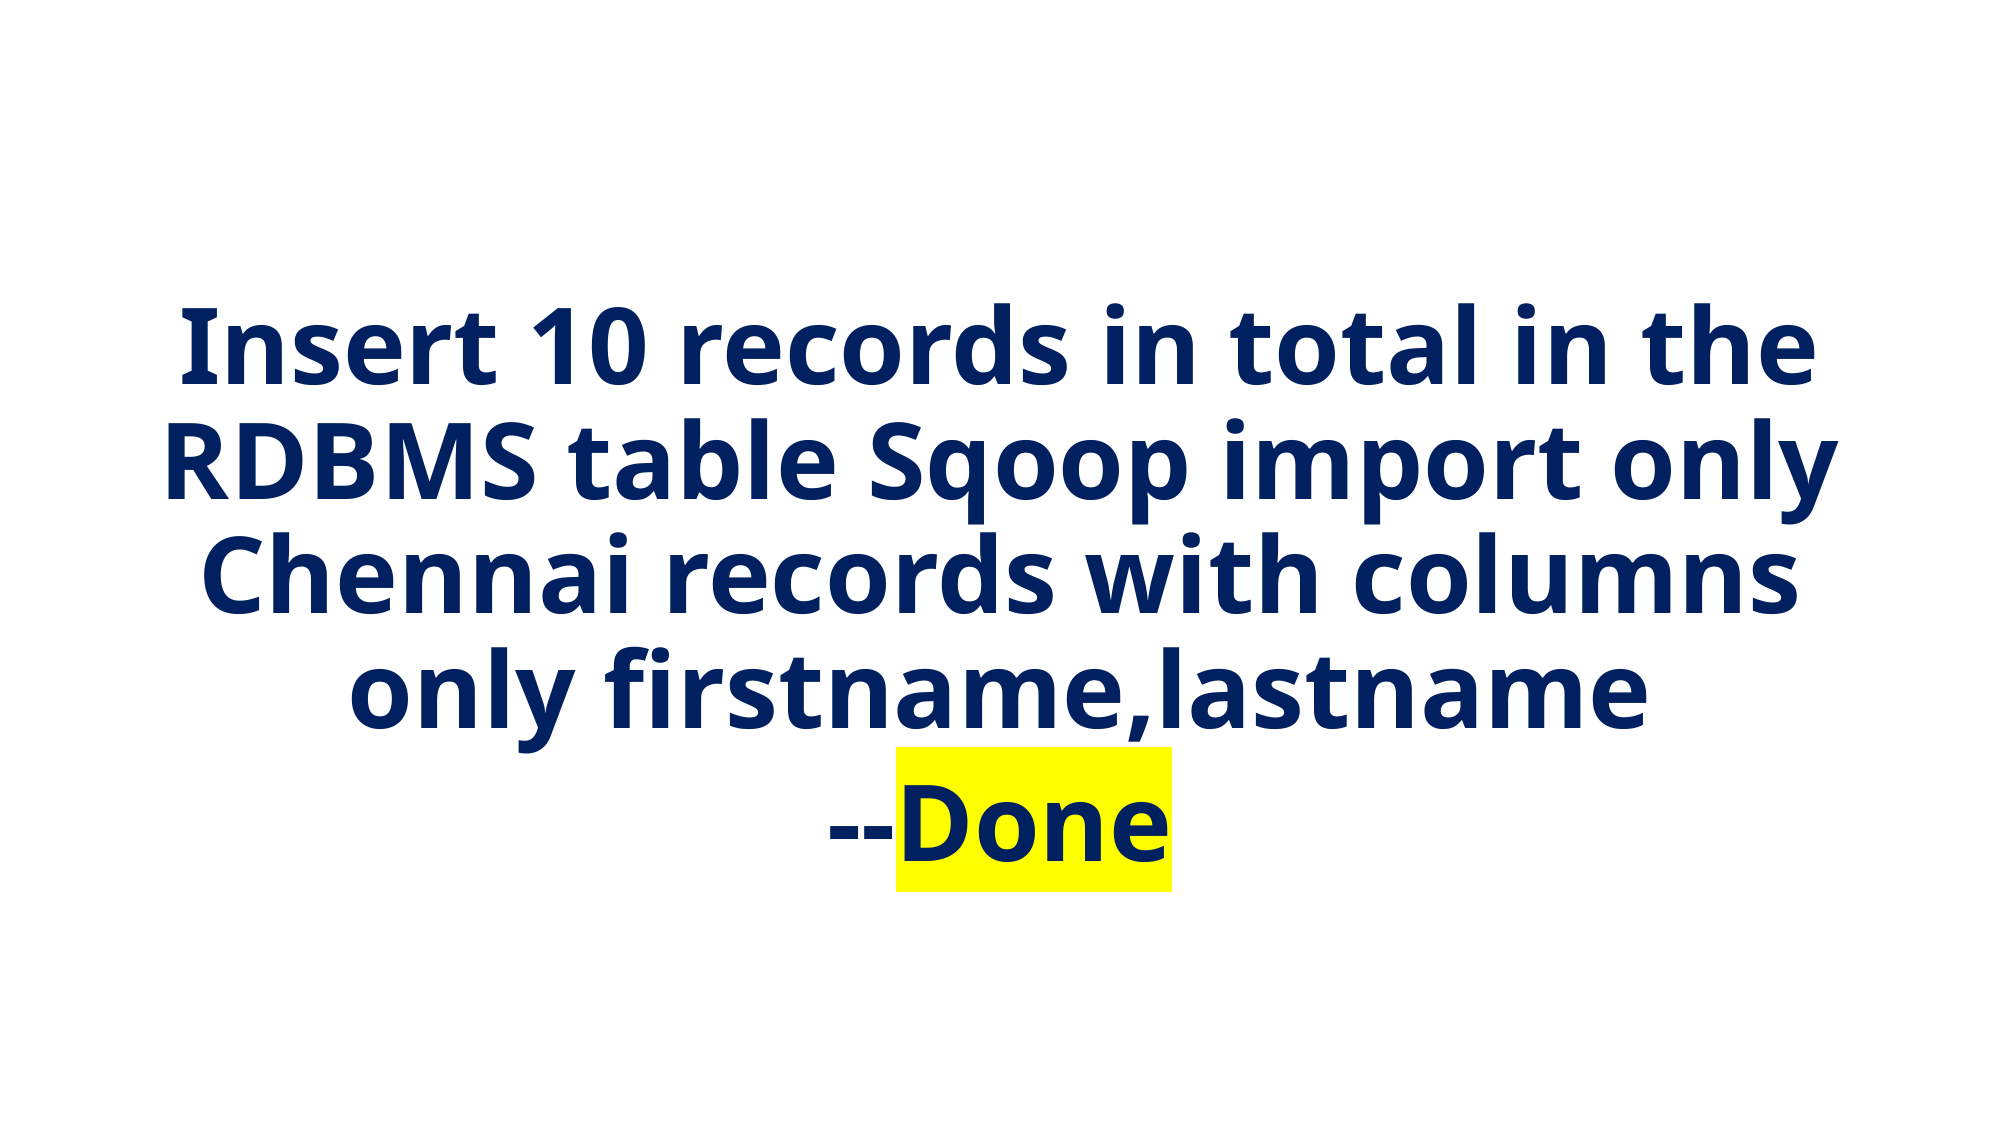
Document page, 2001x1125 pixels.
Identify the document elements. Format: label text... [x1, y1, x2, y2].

list Insert 10 records in total in the RDBMS table Sqoop import only Chennai records with columns only firstname,lastname --Done [137, 285, 1863, 1000]
